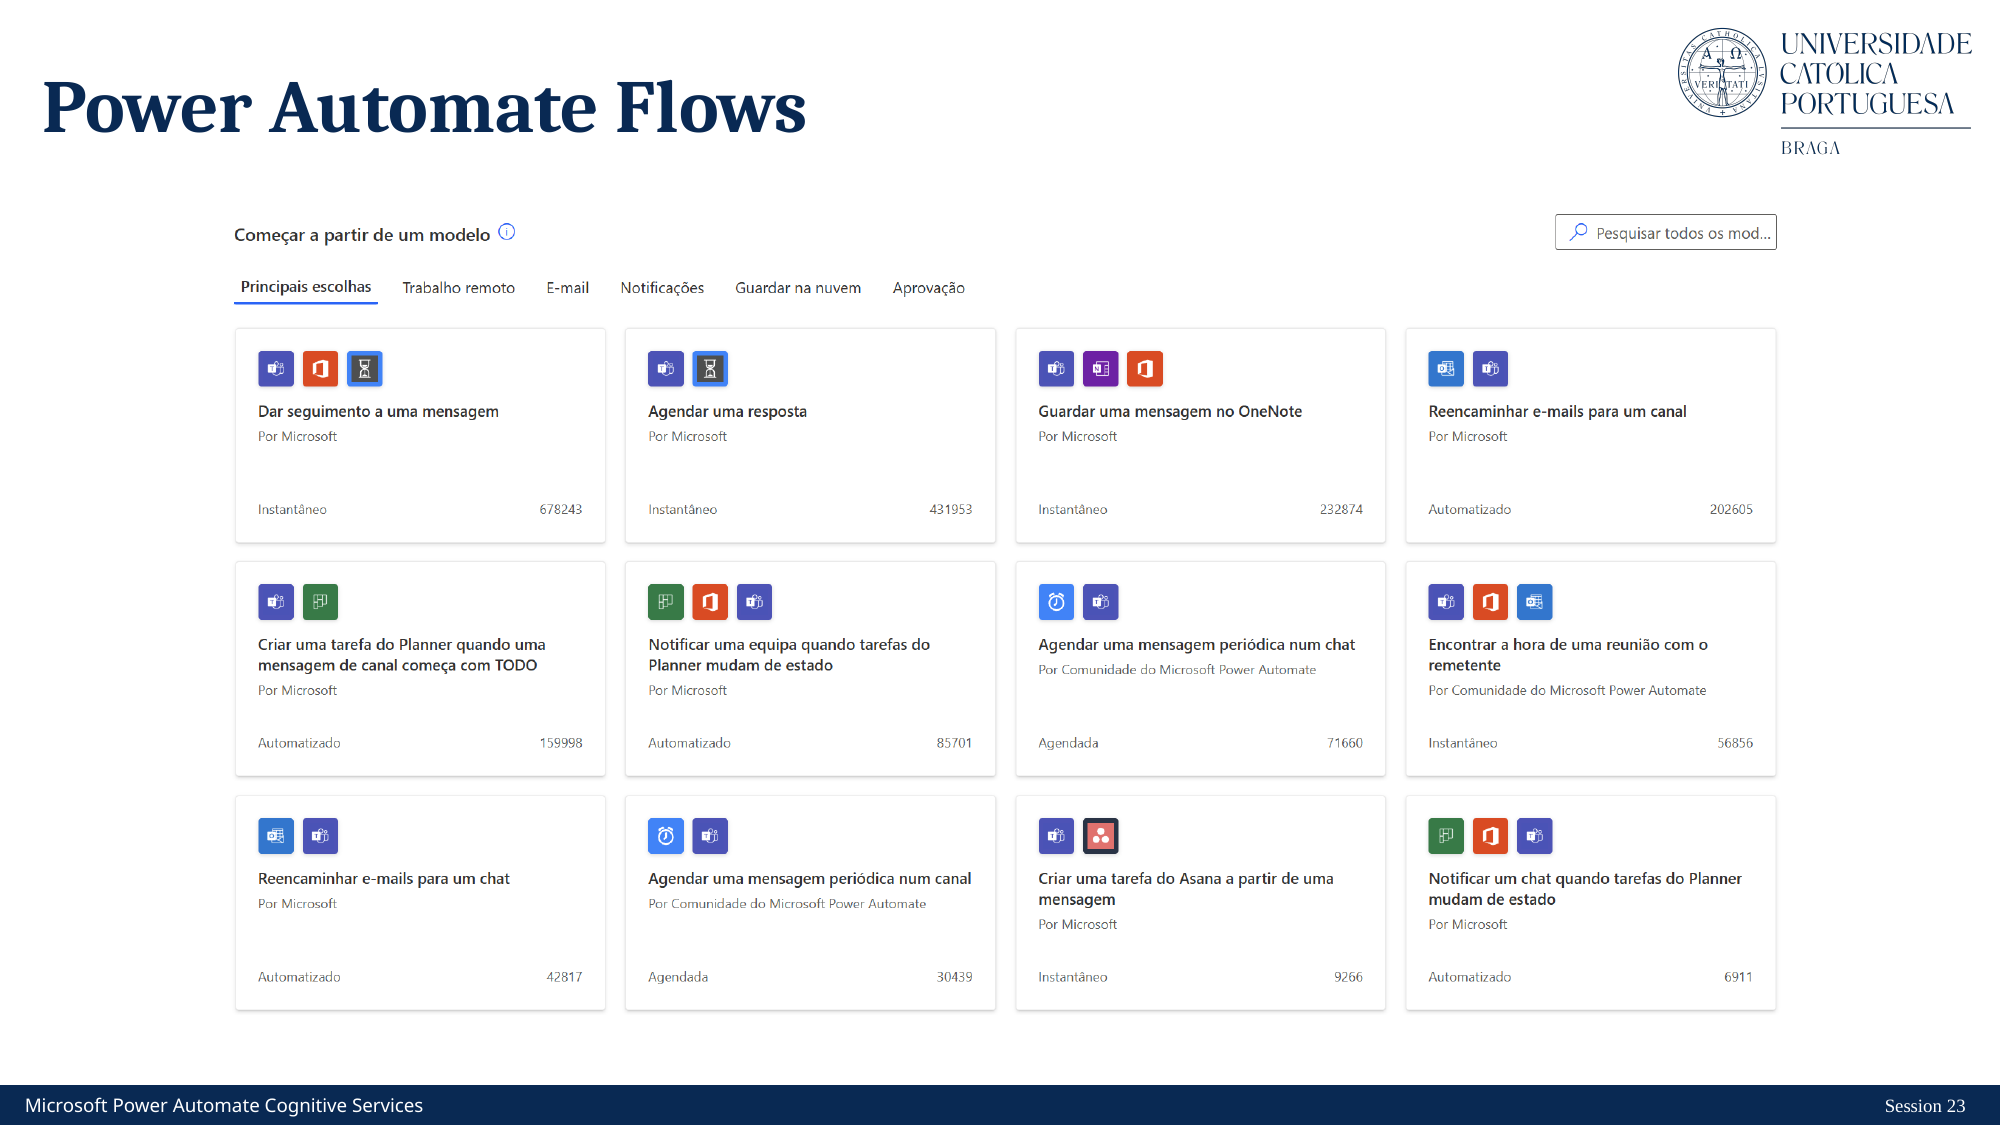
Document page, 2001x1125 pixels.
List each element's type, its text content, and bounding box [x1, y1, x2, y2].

text_box Session 23 [865, 1086, 1981, 1125]
text_box Microsoft Power Automate Cognitive Services [9, 1086, 865, 1125]
picture [213, 214, 1787, 1016]
text_box [0, 1085, 2000, 1125]
title Power Automate Flows [27, 0, 1753, 218]
picture [1672, 18, 1982, 163]
